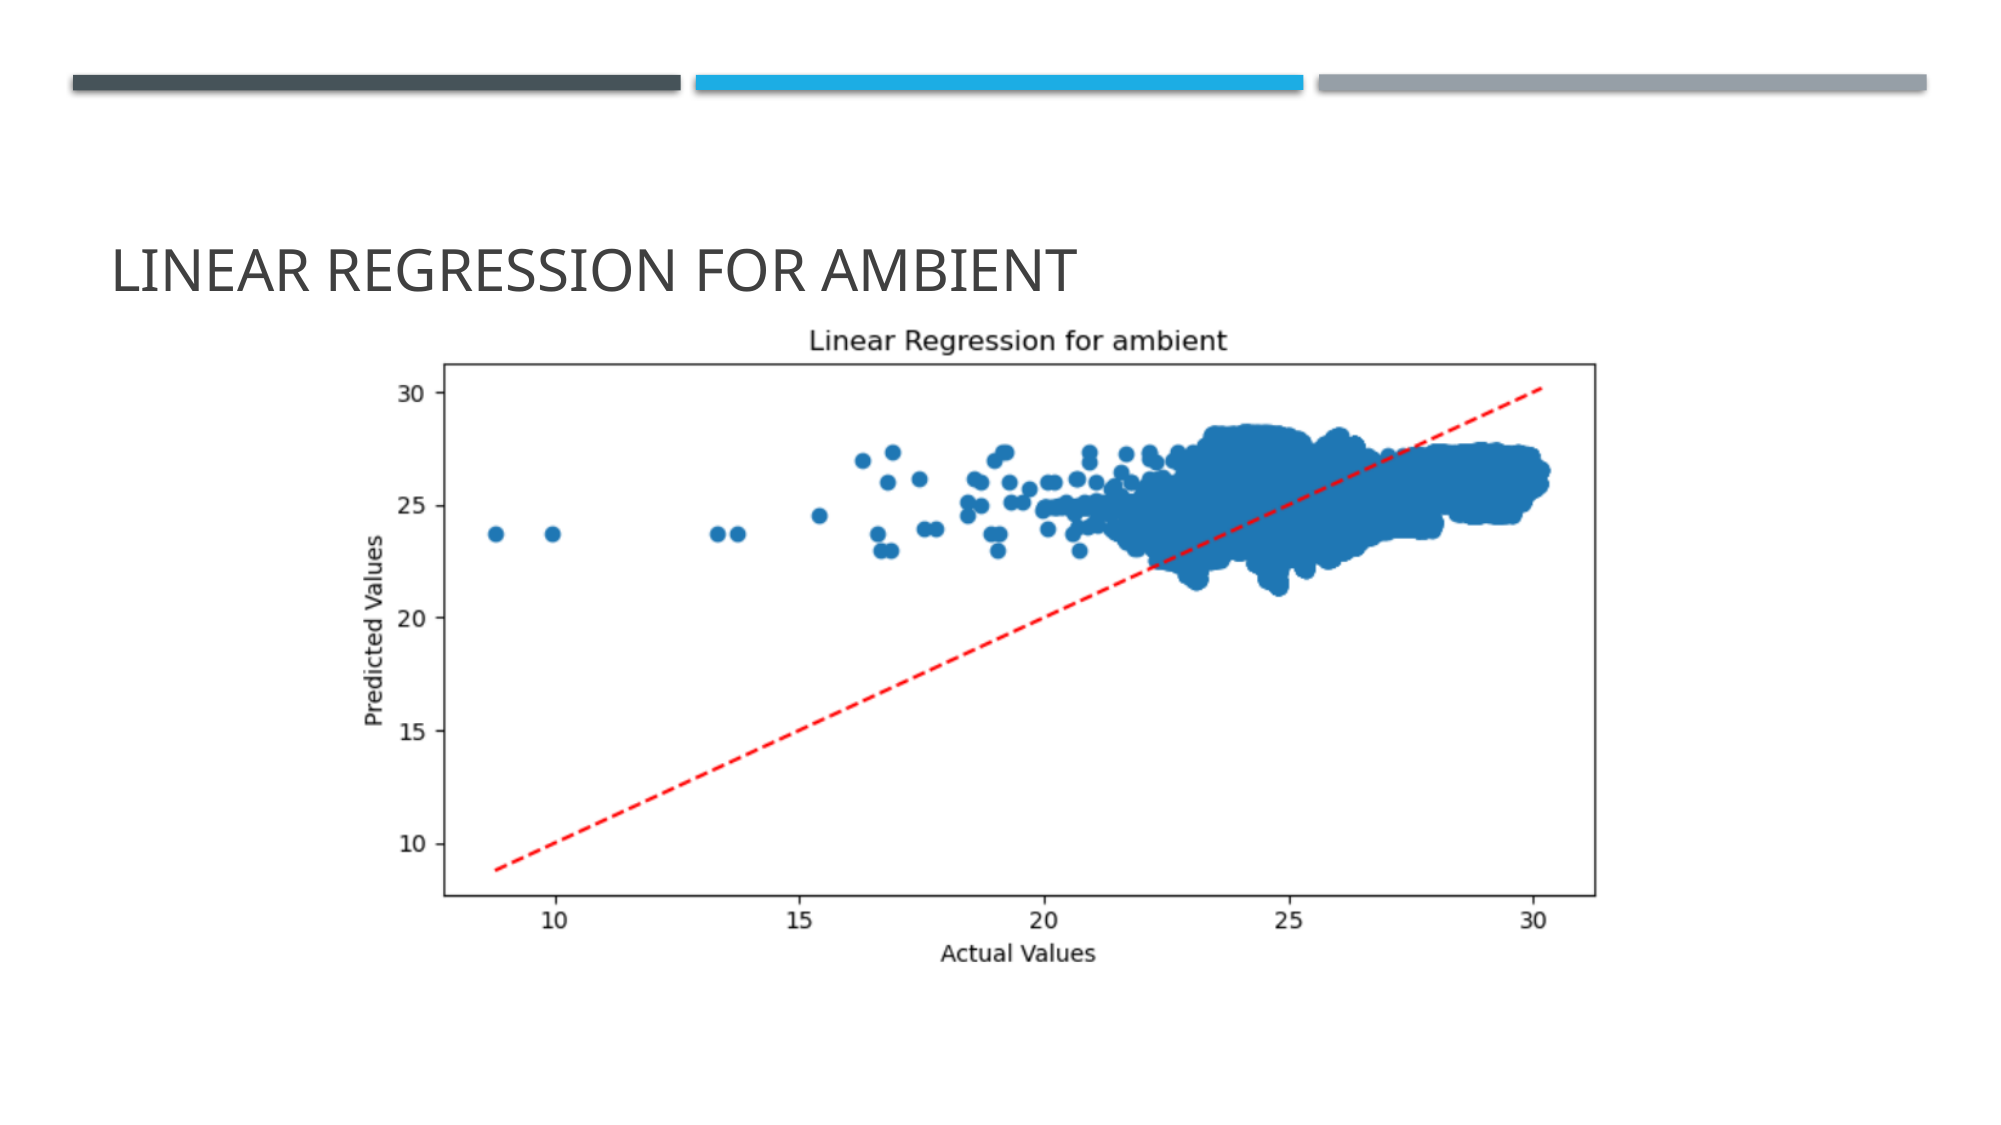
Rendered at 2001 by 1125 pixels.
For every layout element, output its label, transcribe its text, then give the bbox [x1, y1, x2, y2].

title Linear Regression for Ambient [95, 115, 1905, 311]
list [322, 309, 1678, 980]
